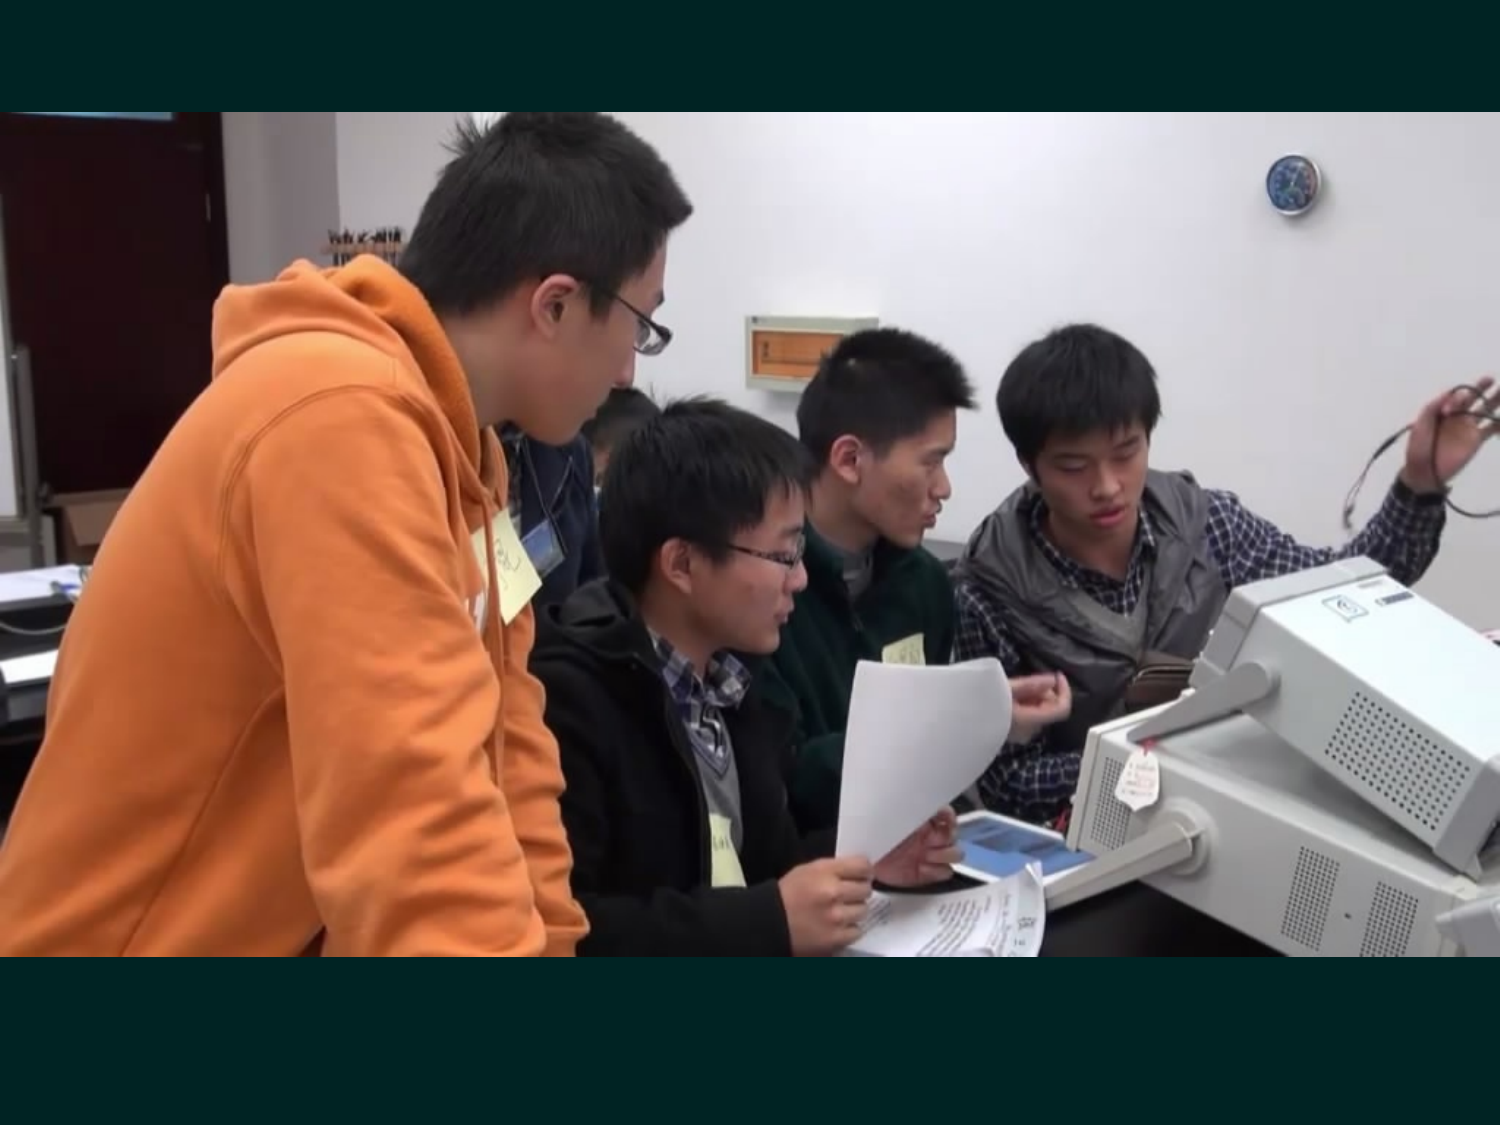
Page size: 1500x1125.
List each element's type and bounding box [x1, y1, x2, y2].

picture [0, 112, 1500, 957]
